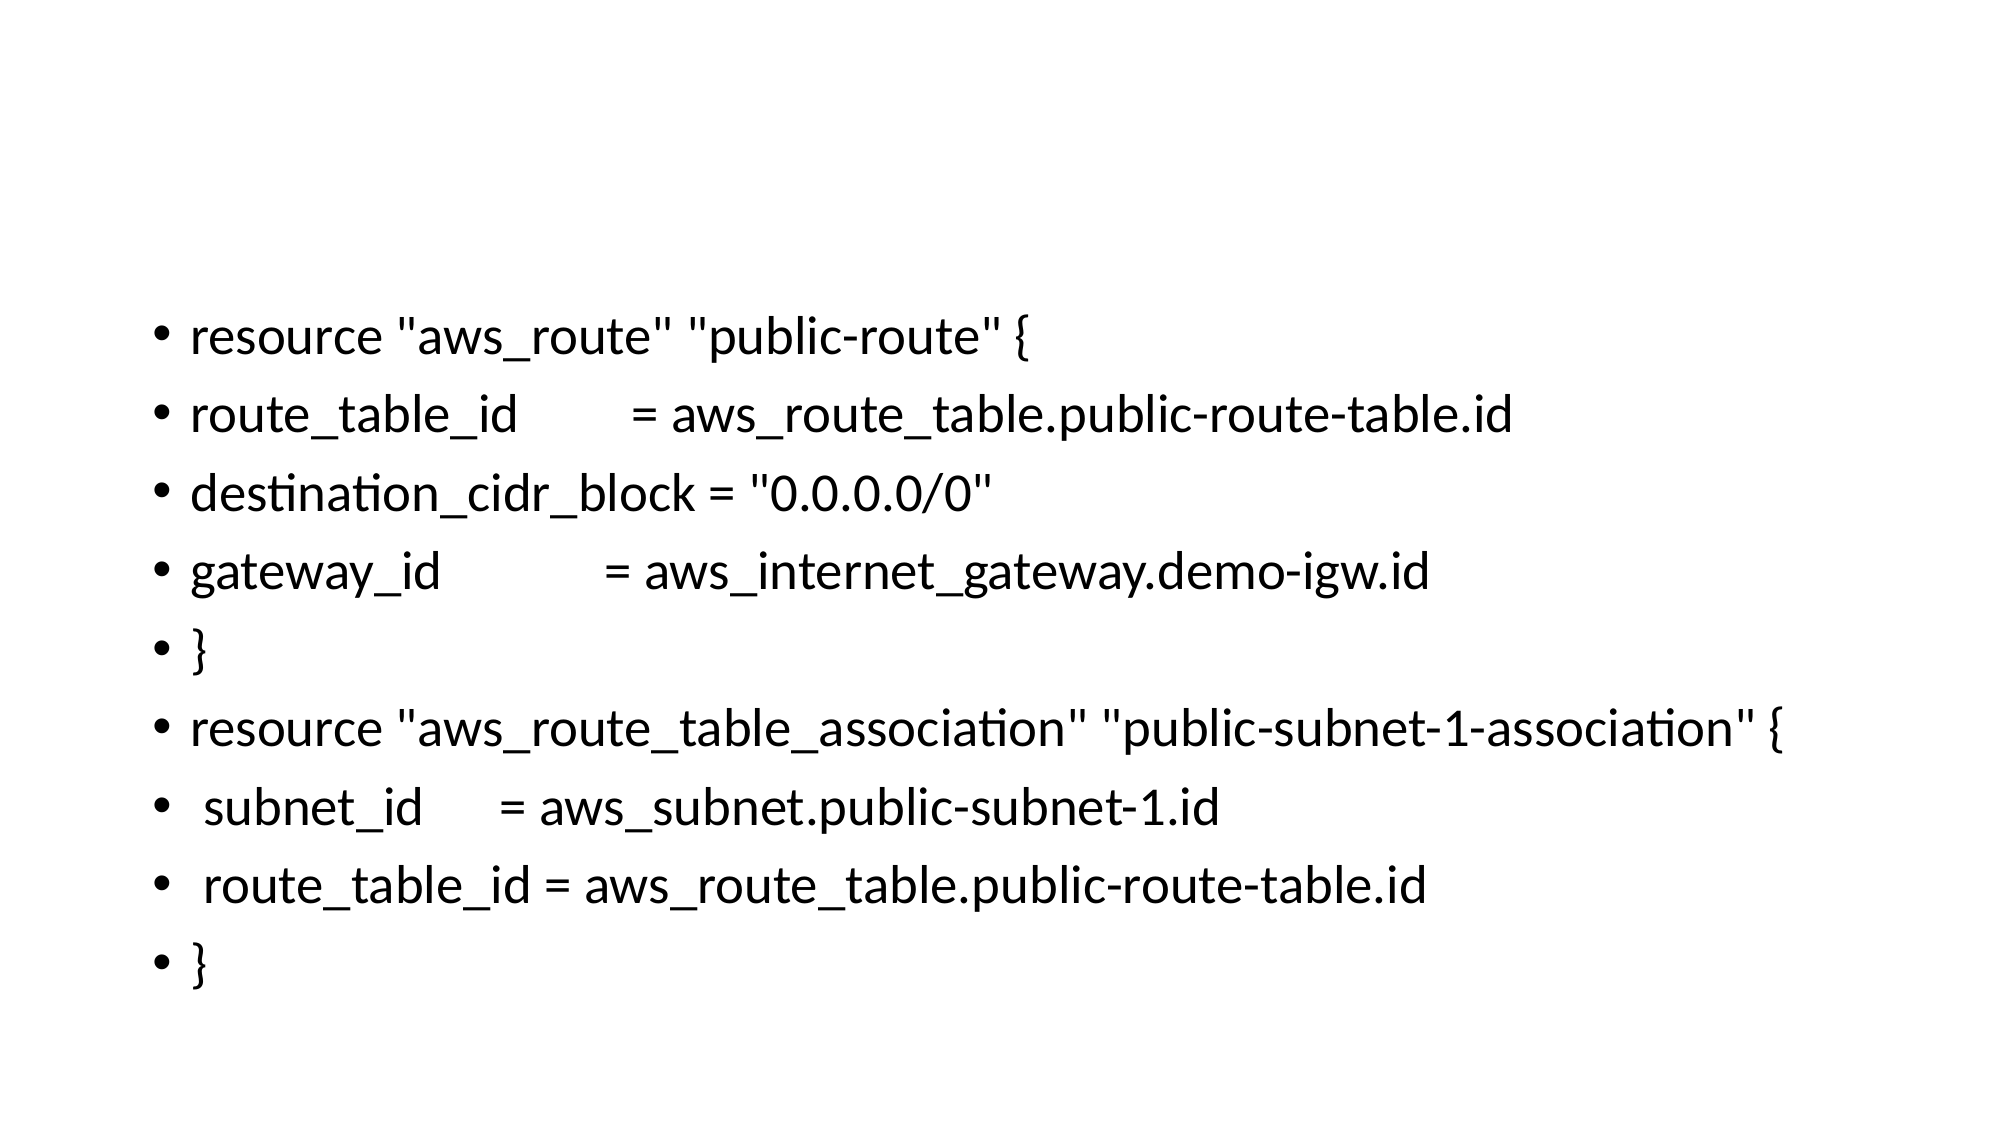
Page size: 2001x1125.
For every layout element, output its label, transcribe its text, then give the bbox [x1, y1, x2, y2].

list resource "aws_route" "public-route" { route_table_id = aws_route_table.public-route-table.id destination_cidr_block = "0.0.0.0/0" gateway_id = aws_internet_gateway.demo-igw.id } resource "aws_route_table_association" "public-subnet-1-association" { subnet_id = aws_subnet.public-subnet-1.id route_table_id = aws_route_table.public-route-table.id } [137, 299, 1863, 1014]
